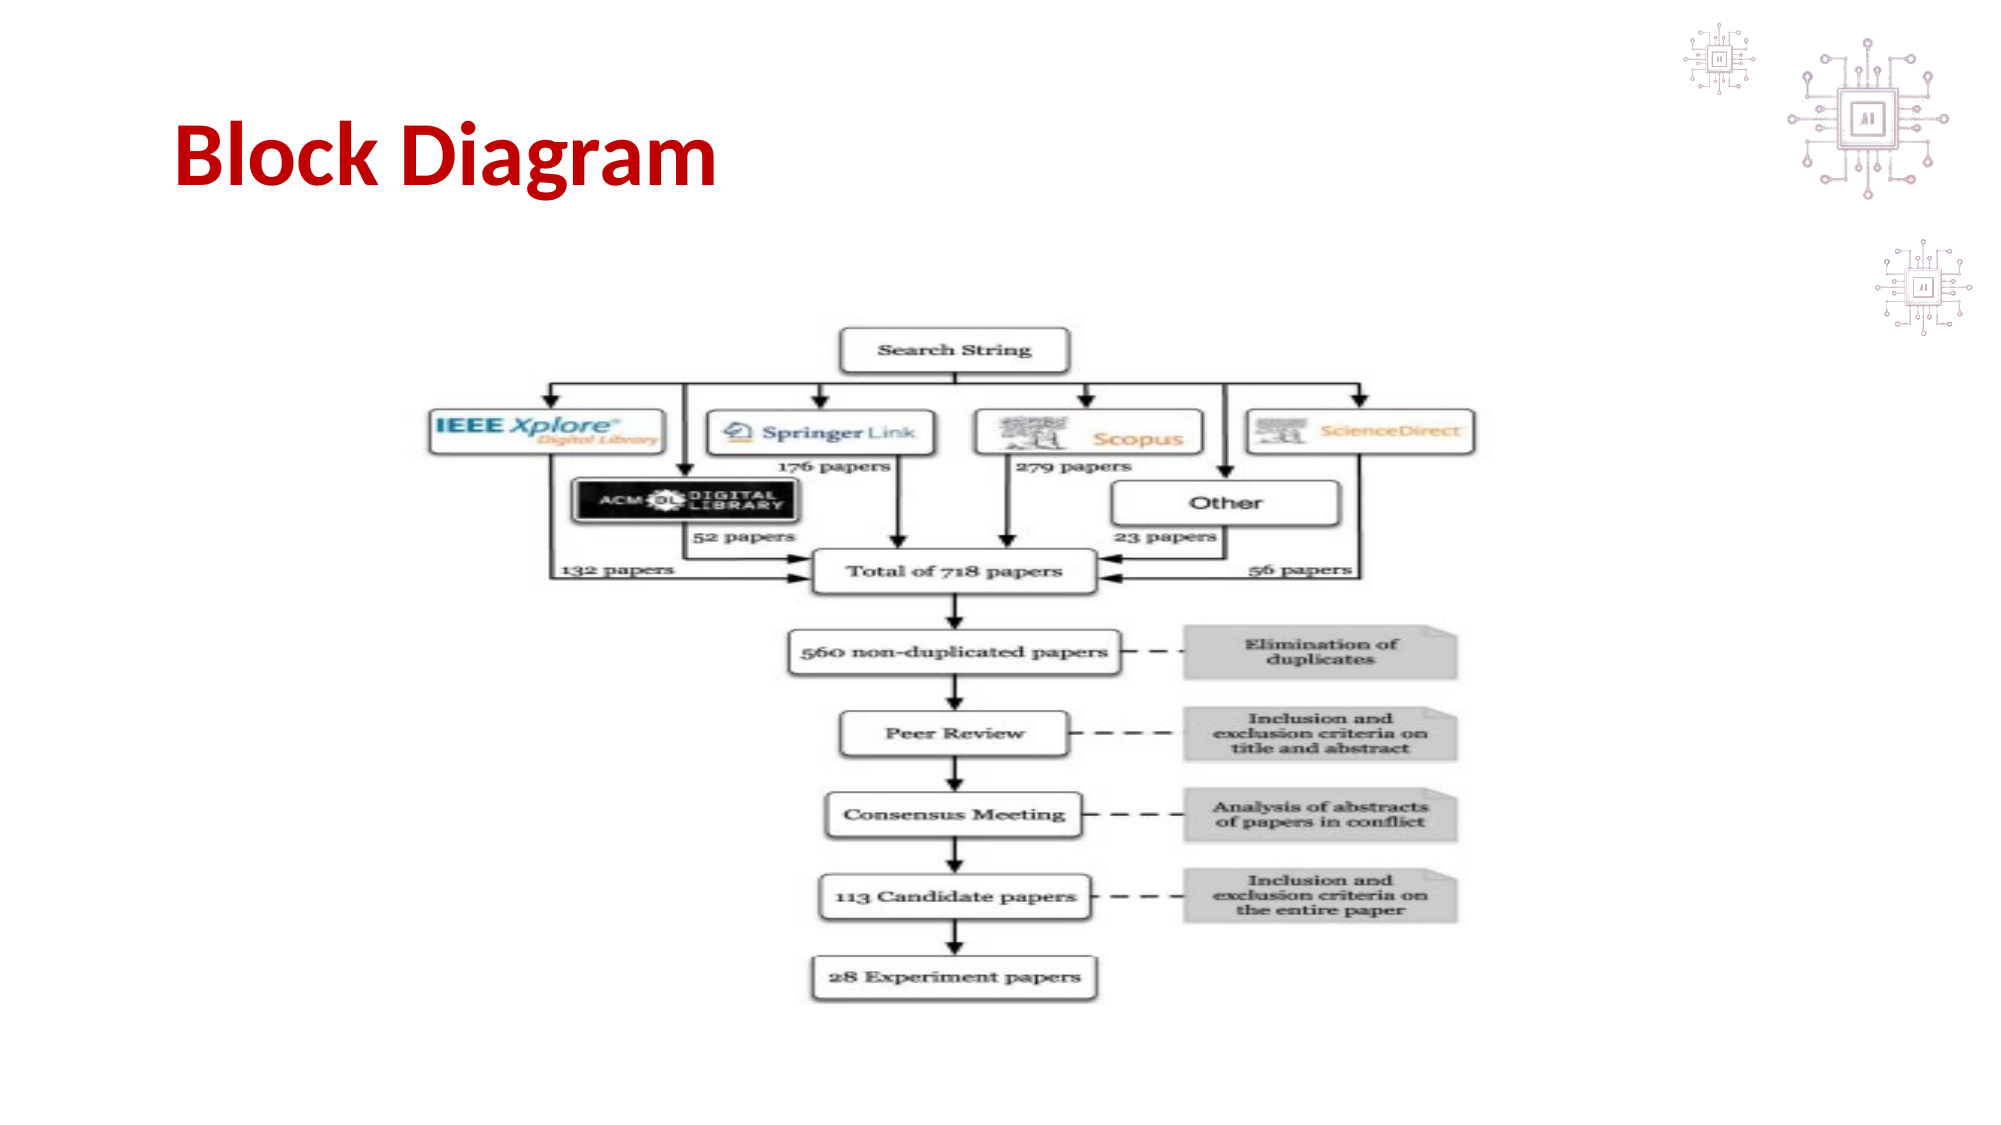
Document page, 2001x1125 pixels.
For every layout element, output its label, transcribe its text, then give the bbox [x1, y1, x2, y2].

picture [1613, 0, 2000, 368]
title Block Diagram [135, 64, 880, 247]
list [336, 305, 1742, 1022]
